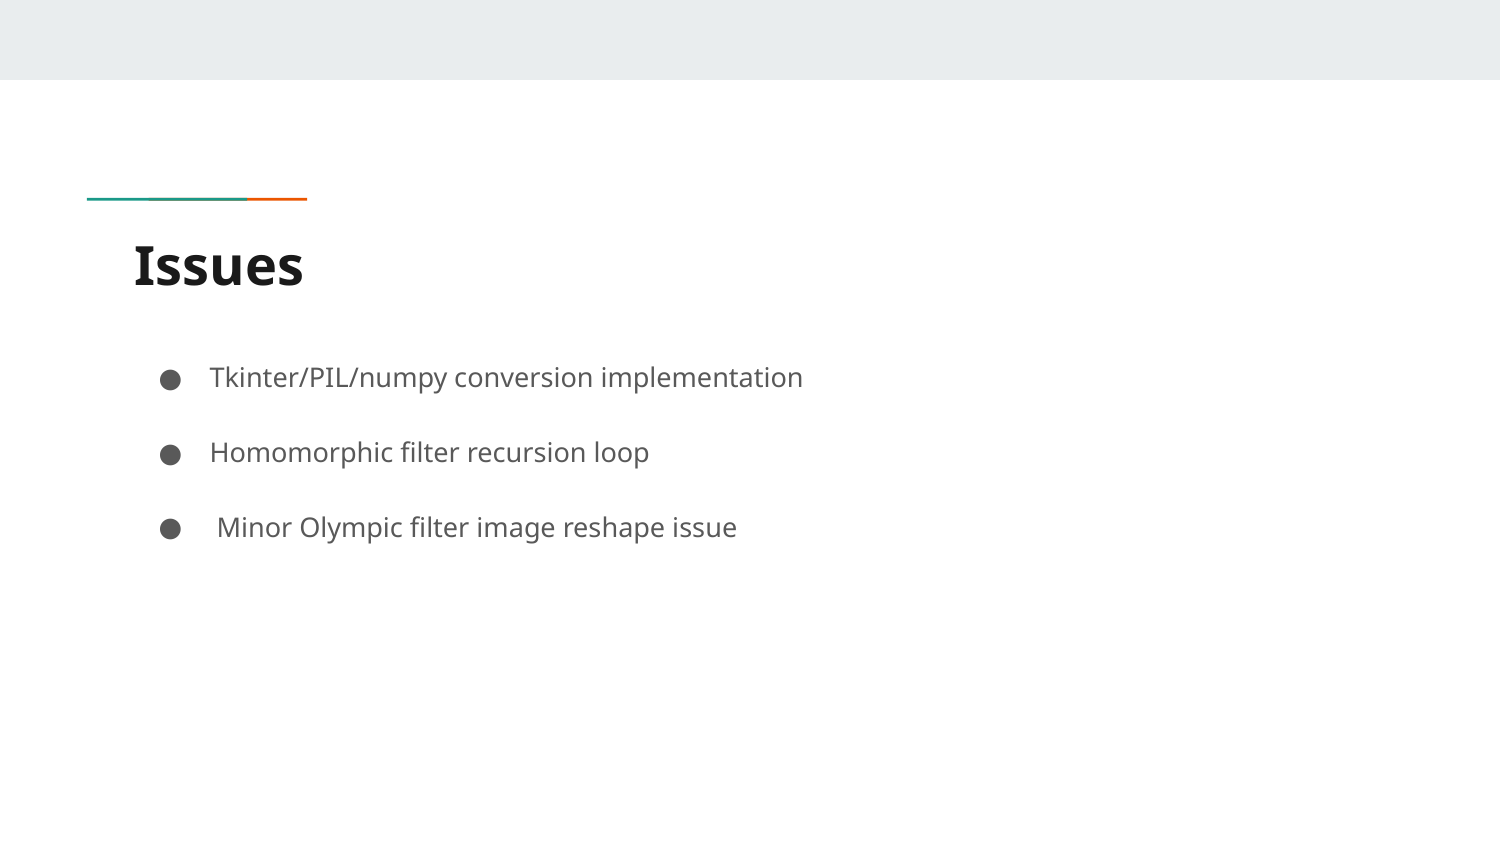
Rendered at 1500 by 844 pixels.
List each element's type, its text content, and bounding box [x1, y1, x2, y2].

list Tkinter/PIL/numpy conversion implementation Homomorphic filter recursion loop Minor Olympic filter image reshape issue [119, 341, 1381, 712]
title Issues [119, 216, 1381, 305]
